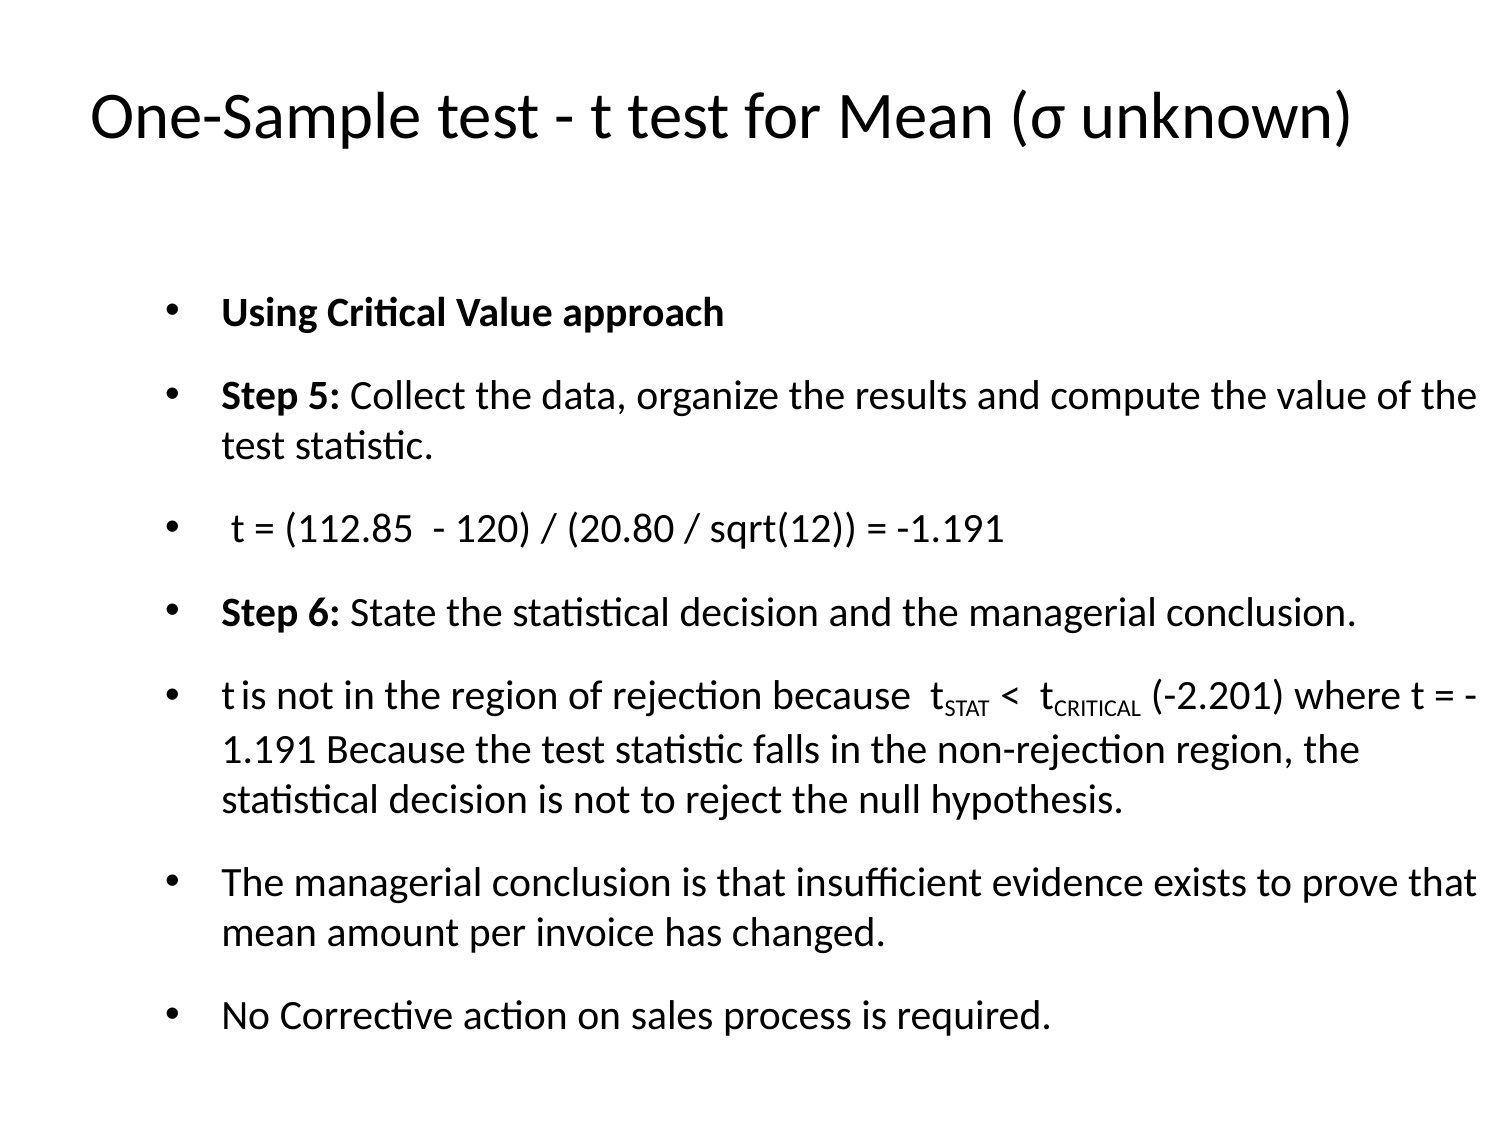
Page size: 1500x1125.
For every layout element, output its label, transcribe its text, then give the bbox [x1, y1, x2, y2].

list Using Critical Value approach Step 5: Collect the data, organize the results and compute the value of the test statistic. t = (112.85 - 120) / (20.80 / sqrt(12)) = -1.191 Step 6: State the statistical decision and the managerial conclusion. t is not in the region of rejection because tSTAT < tCRITICAL (-2.201) where t = - 1.191 Because the test statistic falls in the non-rejection region, the statistical decision is not to reject the null hypothesis. The managerial conclusion is that insufficient evidence exists to prove that mean amount per invoice has changed. No Corrective action on sales process is required. [150, 276, 1500, 1020]
text_box One-Sample test - t test for Mean (σ unknown) [75, 64, 1370, 159]
